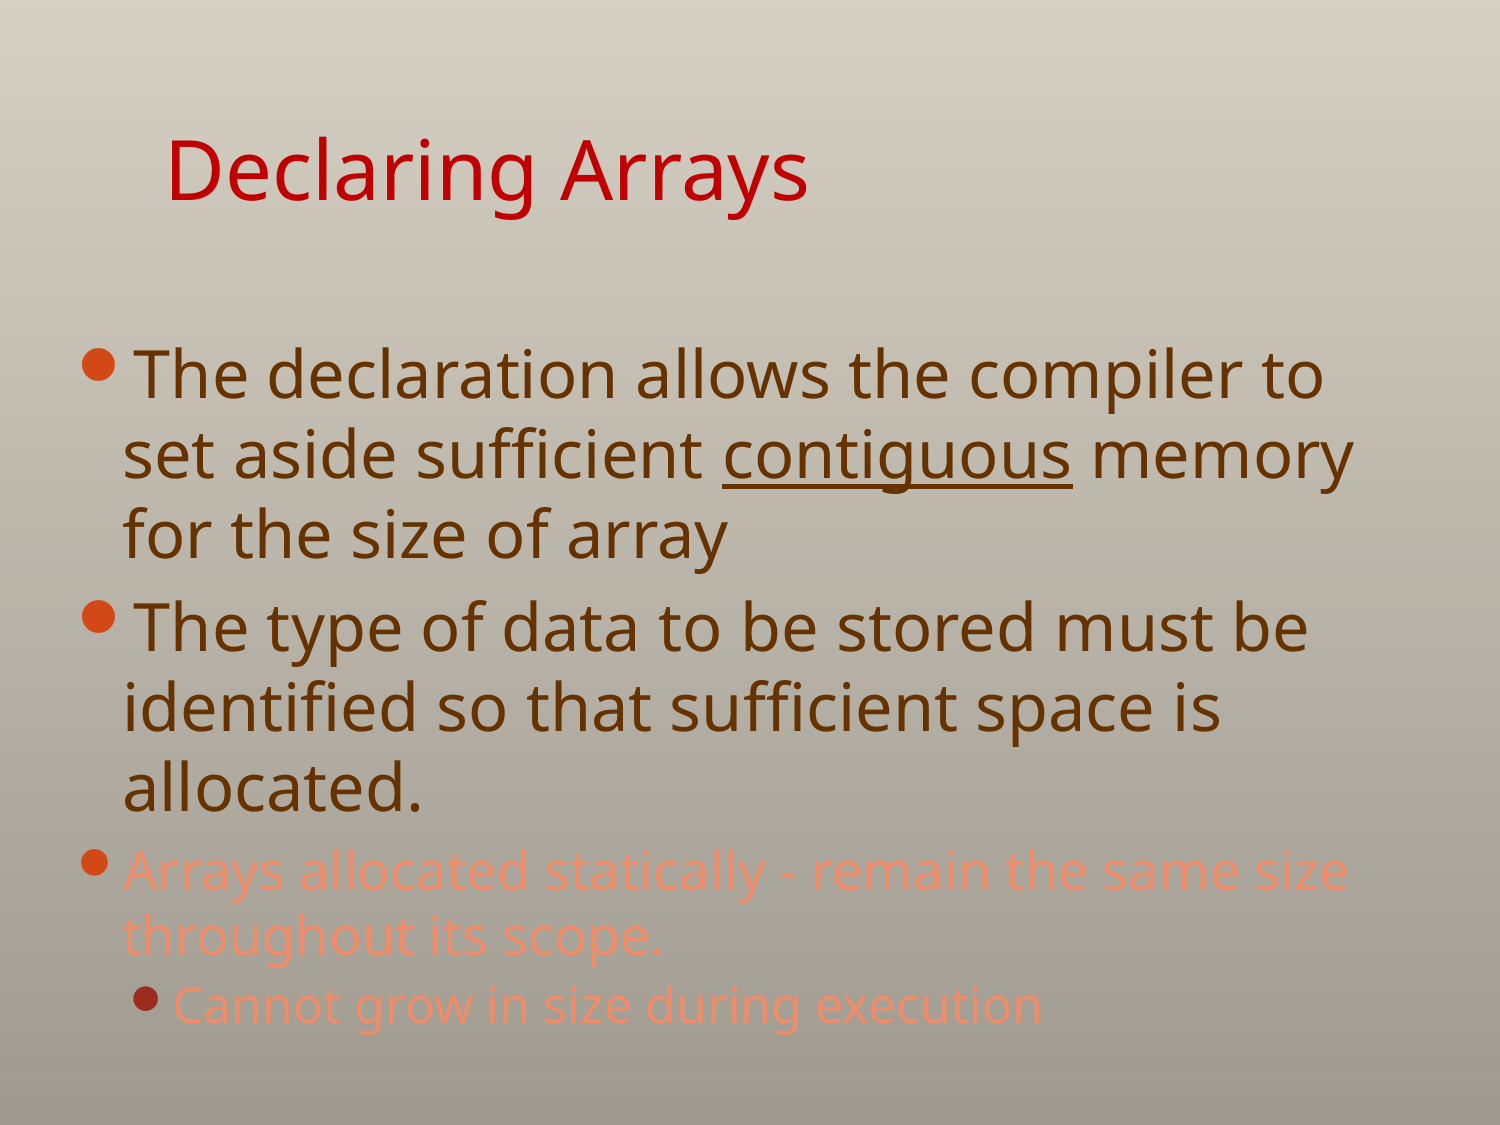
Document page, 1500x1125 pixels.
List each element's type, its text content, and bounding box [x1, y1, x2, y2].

title Declaring Arrays [150, 45, 1425, 233]
list The declaration allows the compiler to set aside sufficient contiguous memory for the size of array The type of data to be stored must be identified so that sufficient space is allocated. Arrays allocated statically - remain the same size throughout its scope. Cannot grow in size during execution [62, 324, 1450, 1000]
